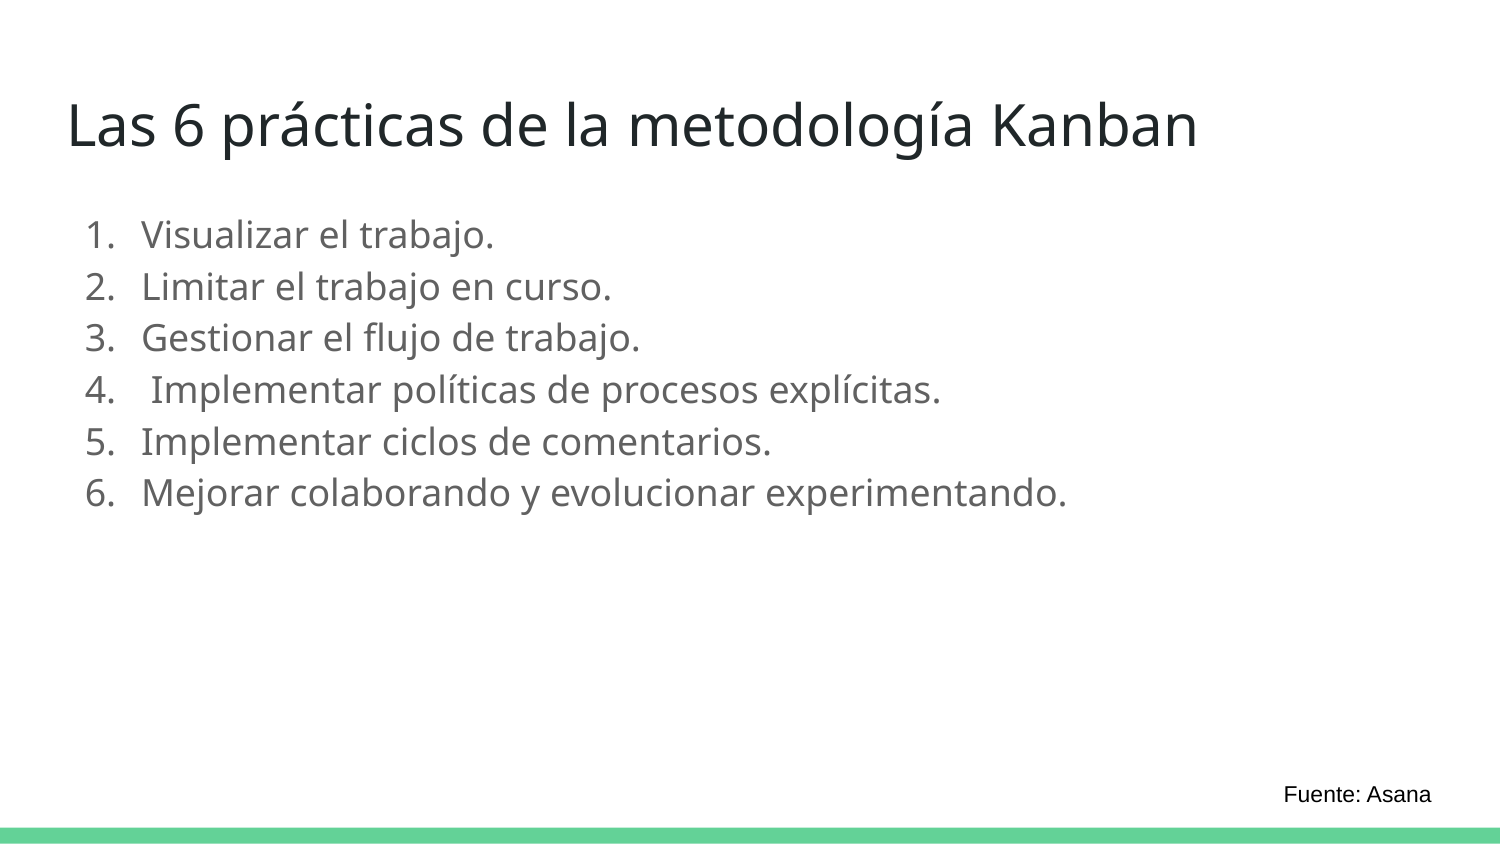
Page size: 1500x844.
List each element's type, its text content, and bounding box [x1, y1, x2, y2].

text_box Fuente: Asana [1268, 766, 1500, 822]
title Las 6 prácticas de la metodología Kanban [51, 72, 1449, 167]
list Visualizar el trabajo. Limitar el trabajo en curso. Gestionar el flujo de trabajo. Implementar políticas de procesos explícitas. Implementar ciclos de comentarios. Mejorar colaborando y evolucionar experimentando. [51, 189, 1449, 750]
